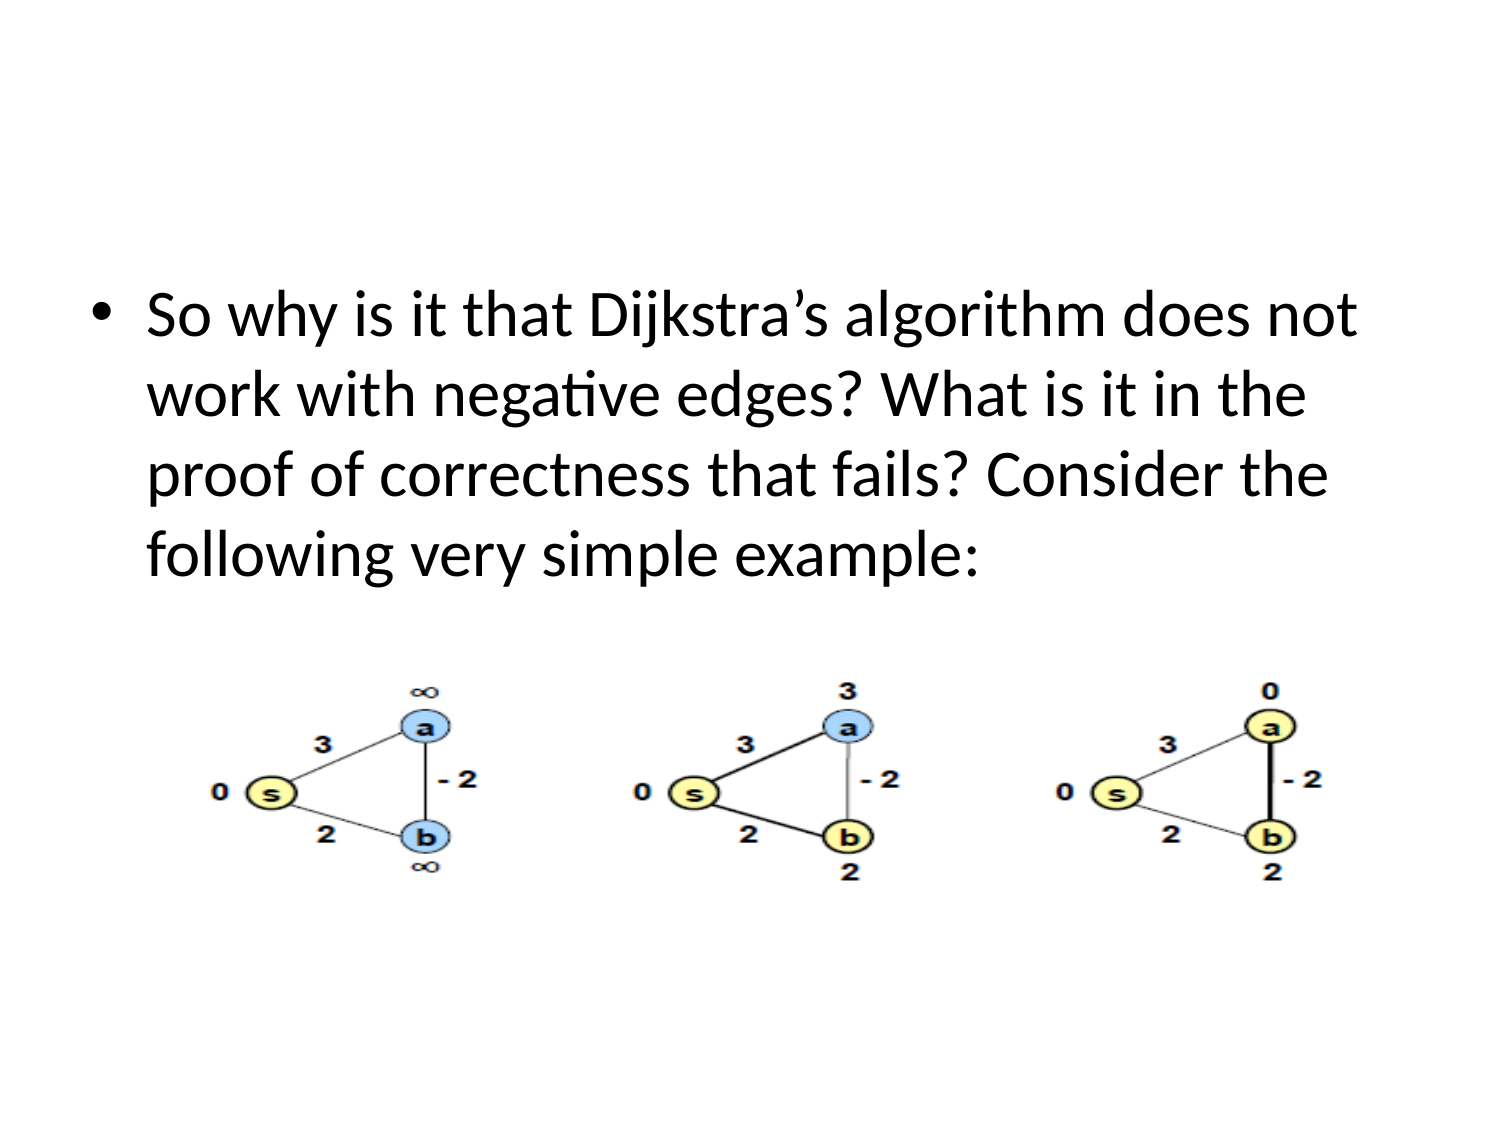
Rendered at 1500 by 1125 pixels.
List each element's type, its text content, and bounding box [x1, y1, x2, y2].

picture [186, 656, 1355, 898]
list So why is it that Dijkstra’s algorithm does not work with negative edges? What is it in the proof of correctness that fails? Consider the following very simple example: [75, 262, 1425, 1005]
